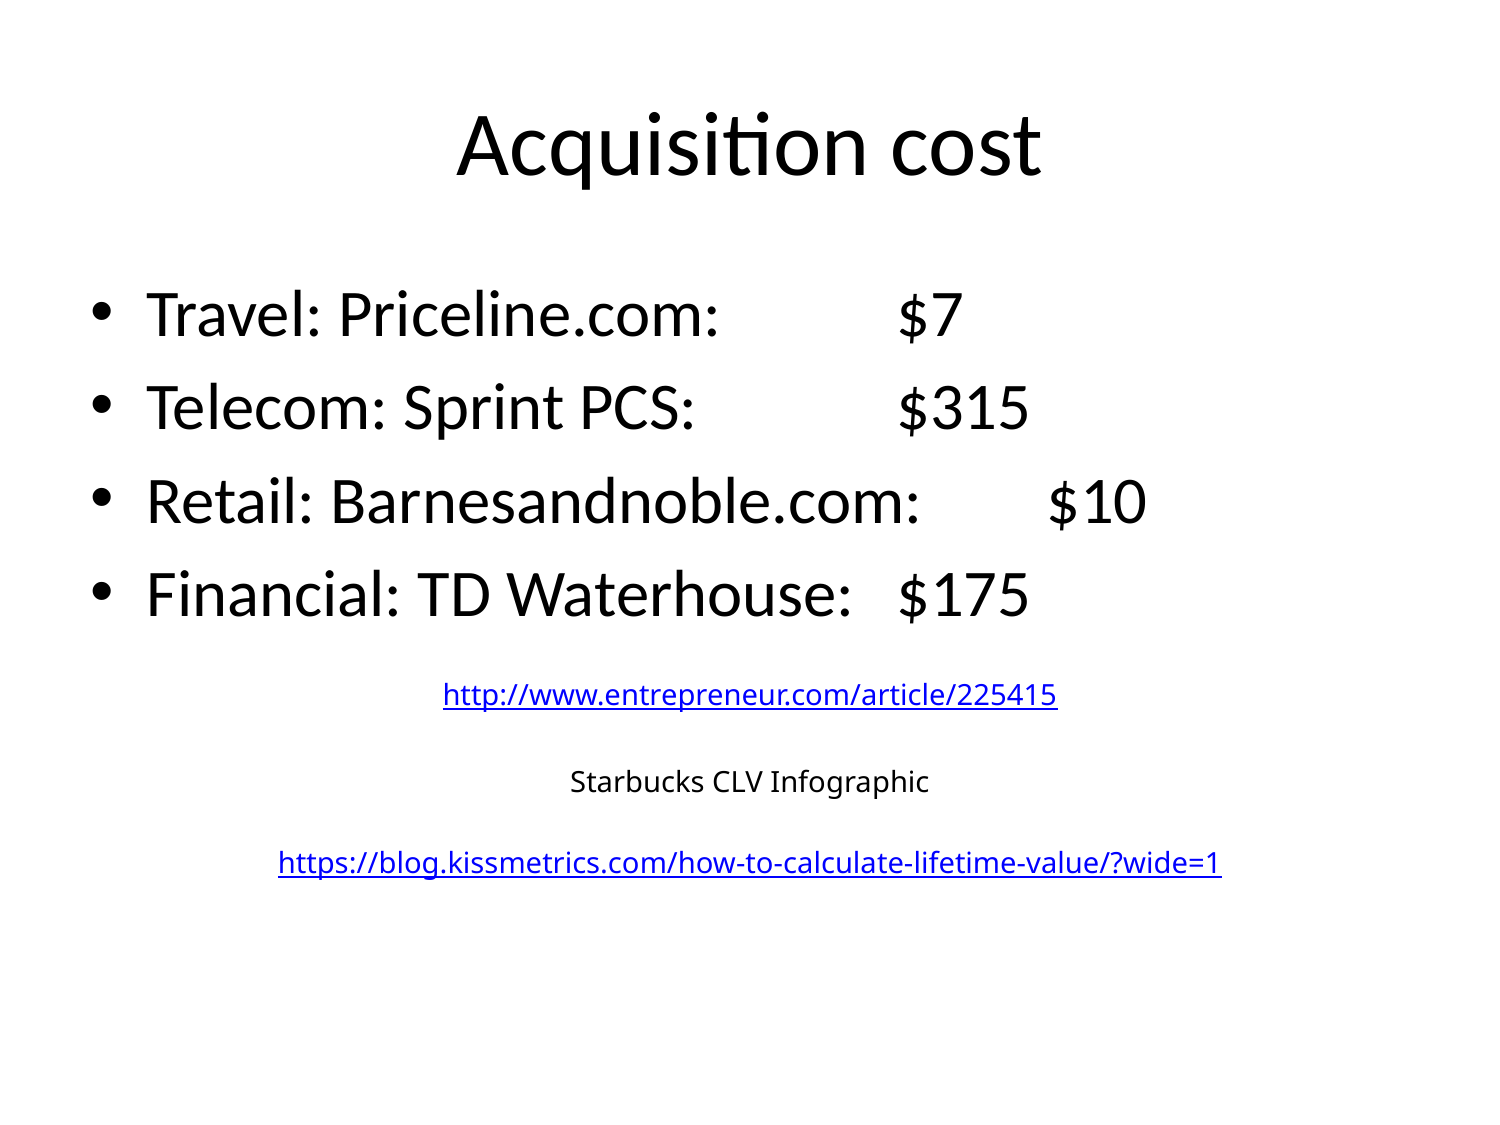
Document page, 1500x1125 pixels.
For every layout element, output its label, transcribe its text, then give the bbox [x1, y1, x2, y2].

title Acquisition cost [75, 45, 1425, 233]
list Travel: Priceline.com: $7 Telecom: Sprint PCS: $315 Retail: Barnesandnoble.com: $10 Financial: TD Waterhouse: $175 http://www.entrepreneur.com/article/225415 Starbucks CLV Infographic https://blog.kissmetrics.com/how-to-calculate-lifetime-value/?wide=1 [75, 262, 1425, 1005]
